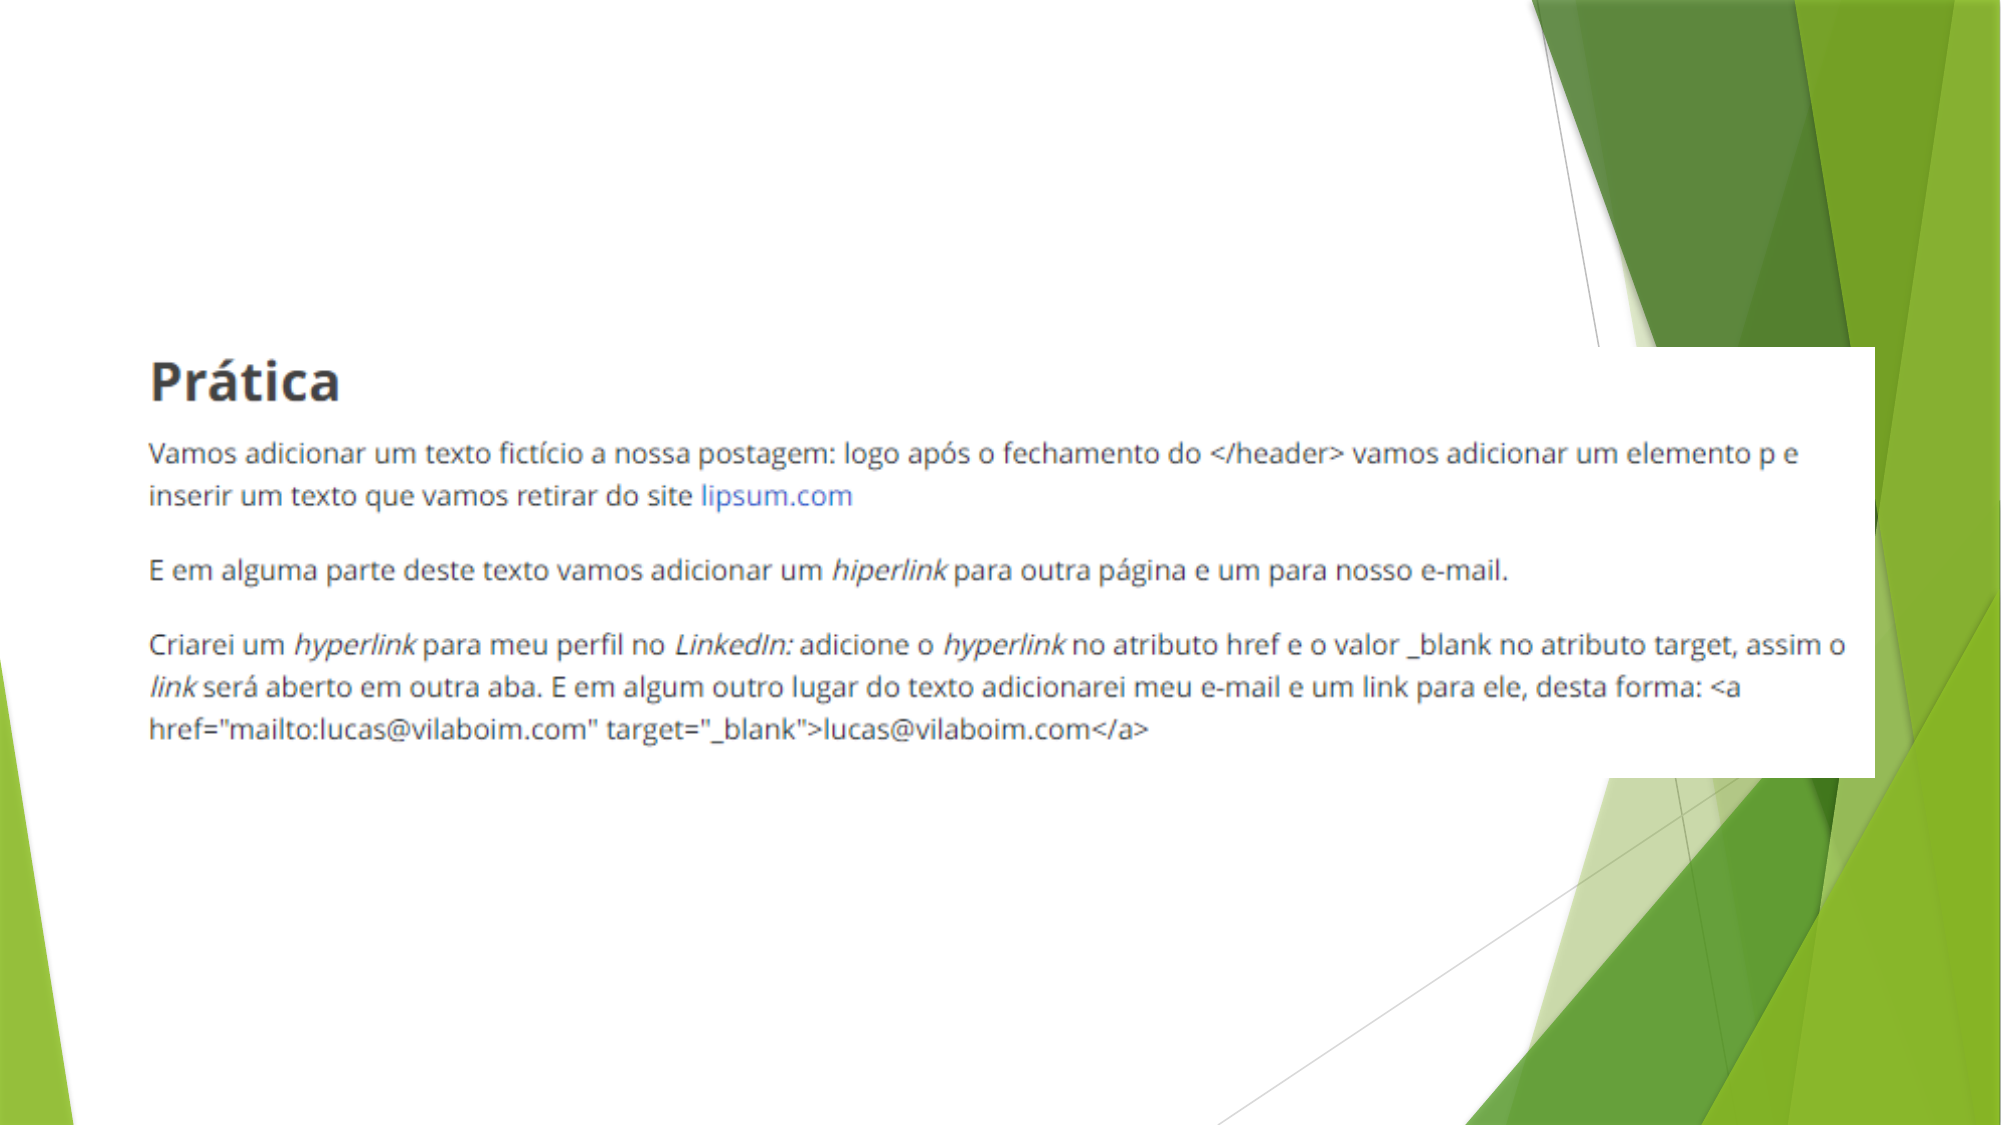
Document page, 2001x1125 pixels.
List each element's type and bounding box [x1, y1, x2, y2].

picture [124, 346, 1875, 779]
